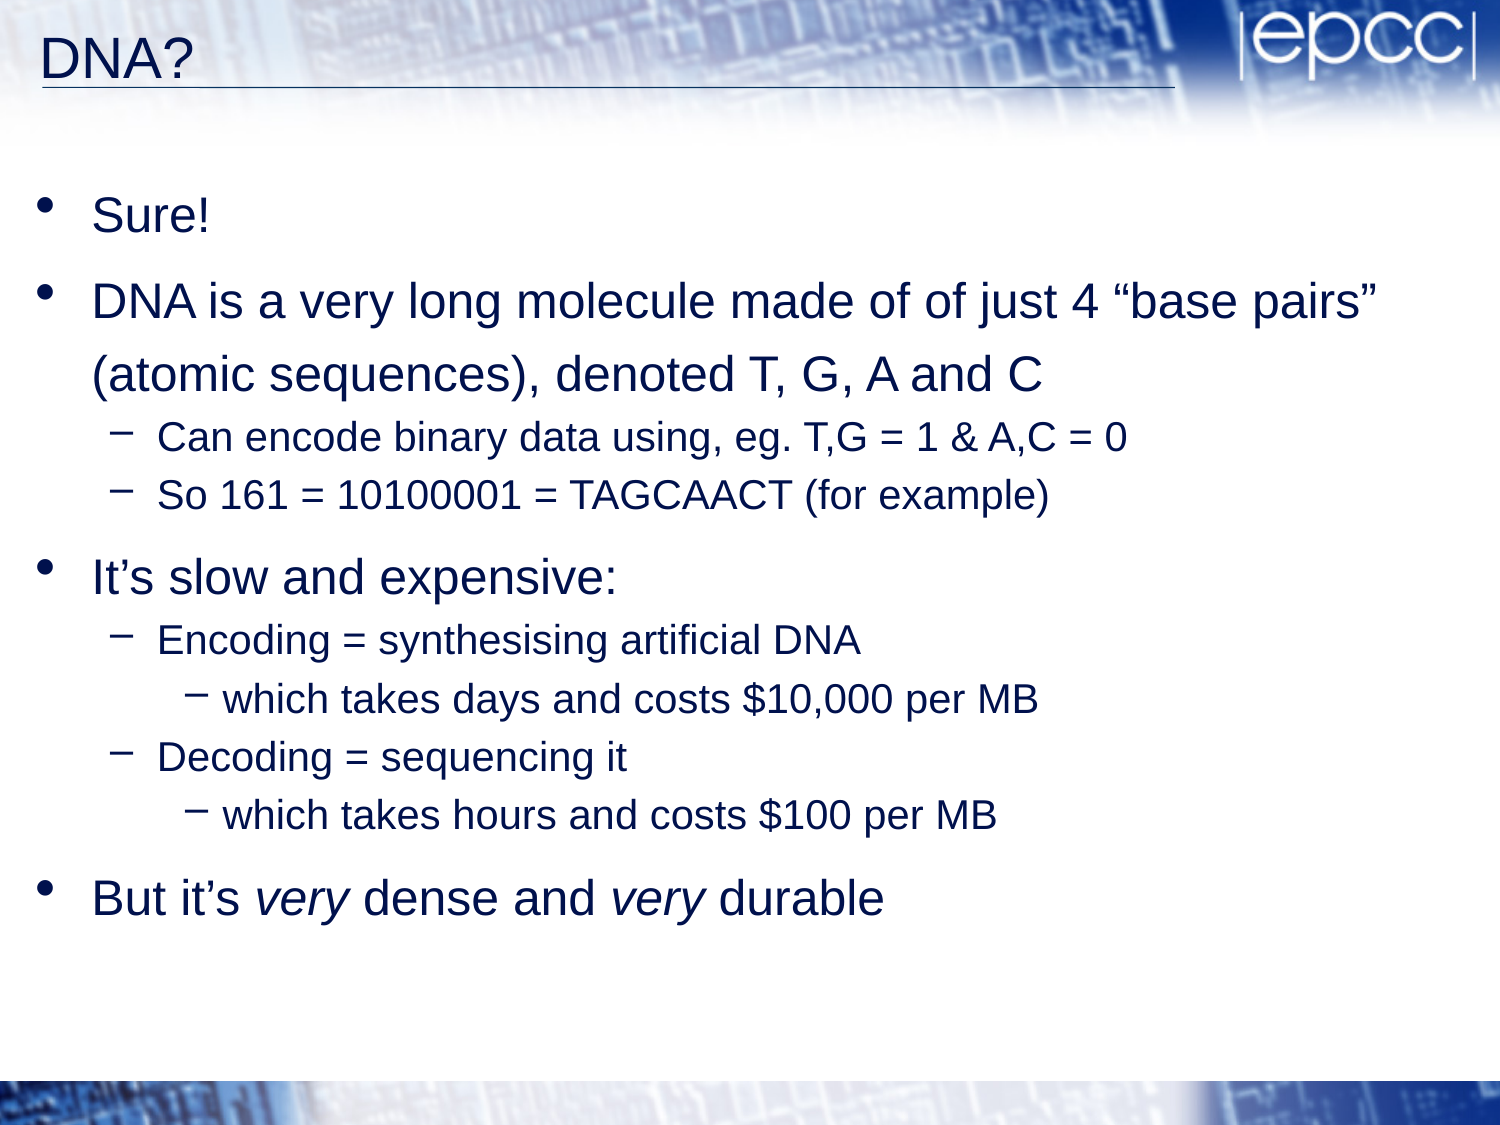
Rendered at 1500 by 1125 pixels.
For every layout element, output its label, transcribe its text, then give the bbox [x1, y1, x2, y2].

title DNA? [24, 12, 1175, 98]
picture [0, 0, 1500, 146]
list Sure! DNA is a very long molecule made of of just 4 “base pairs” (atomic sequences), denoted T, G, A and C Can encode binary data using, eg. T,G = 1 & A,C = 0 So 161 = 10100001 = TAGCAACT (for example) It’s slow and expensive: Encoding = synthesising artificial DNA which takes days and costs $10,000 per MB Decoding = sequencing it which takes hours and costs $100 per MB But it’s very dense and very durable [20, 162, 1463, 1025]
picture [0, 1081, 1500, 1125]
